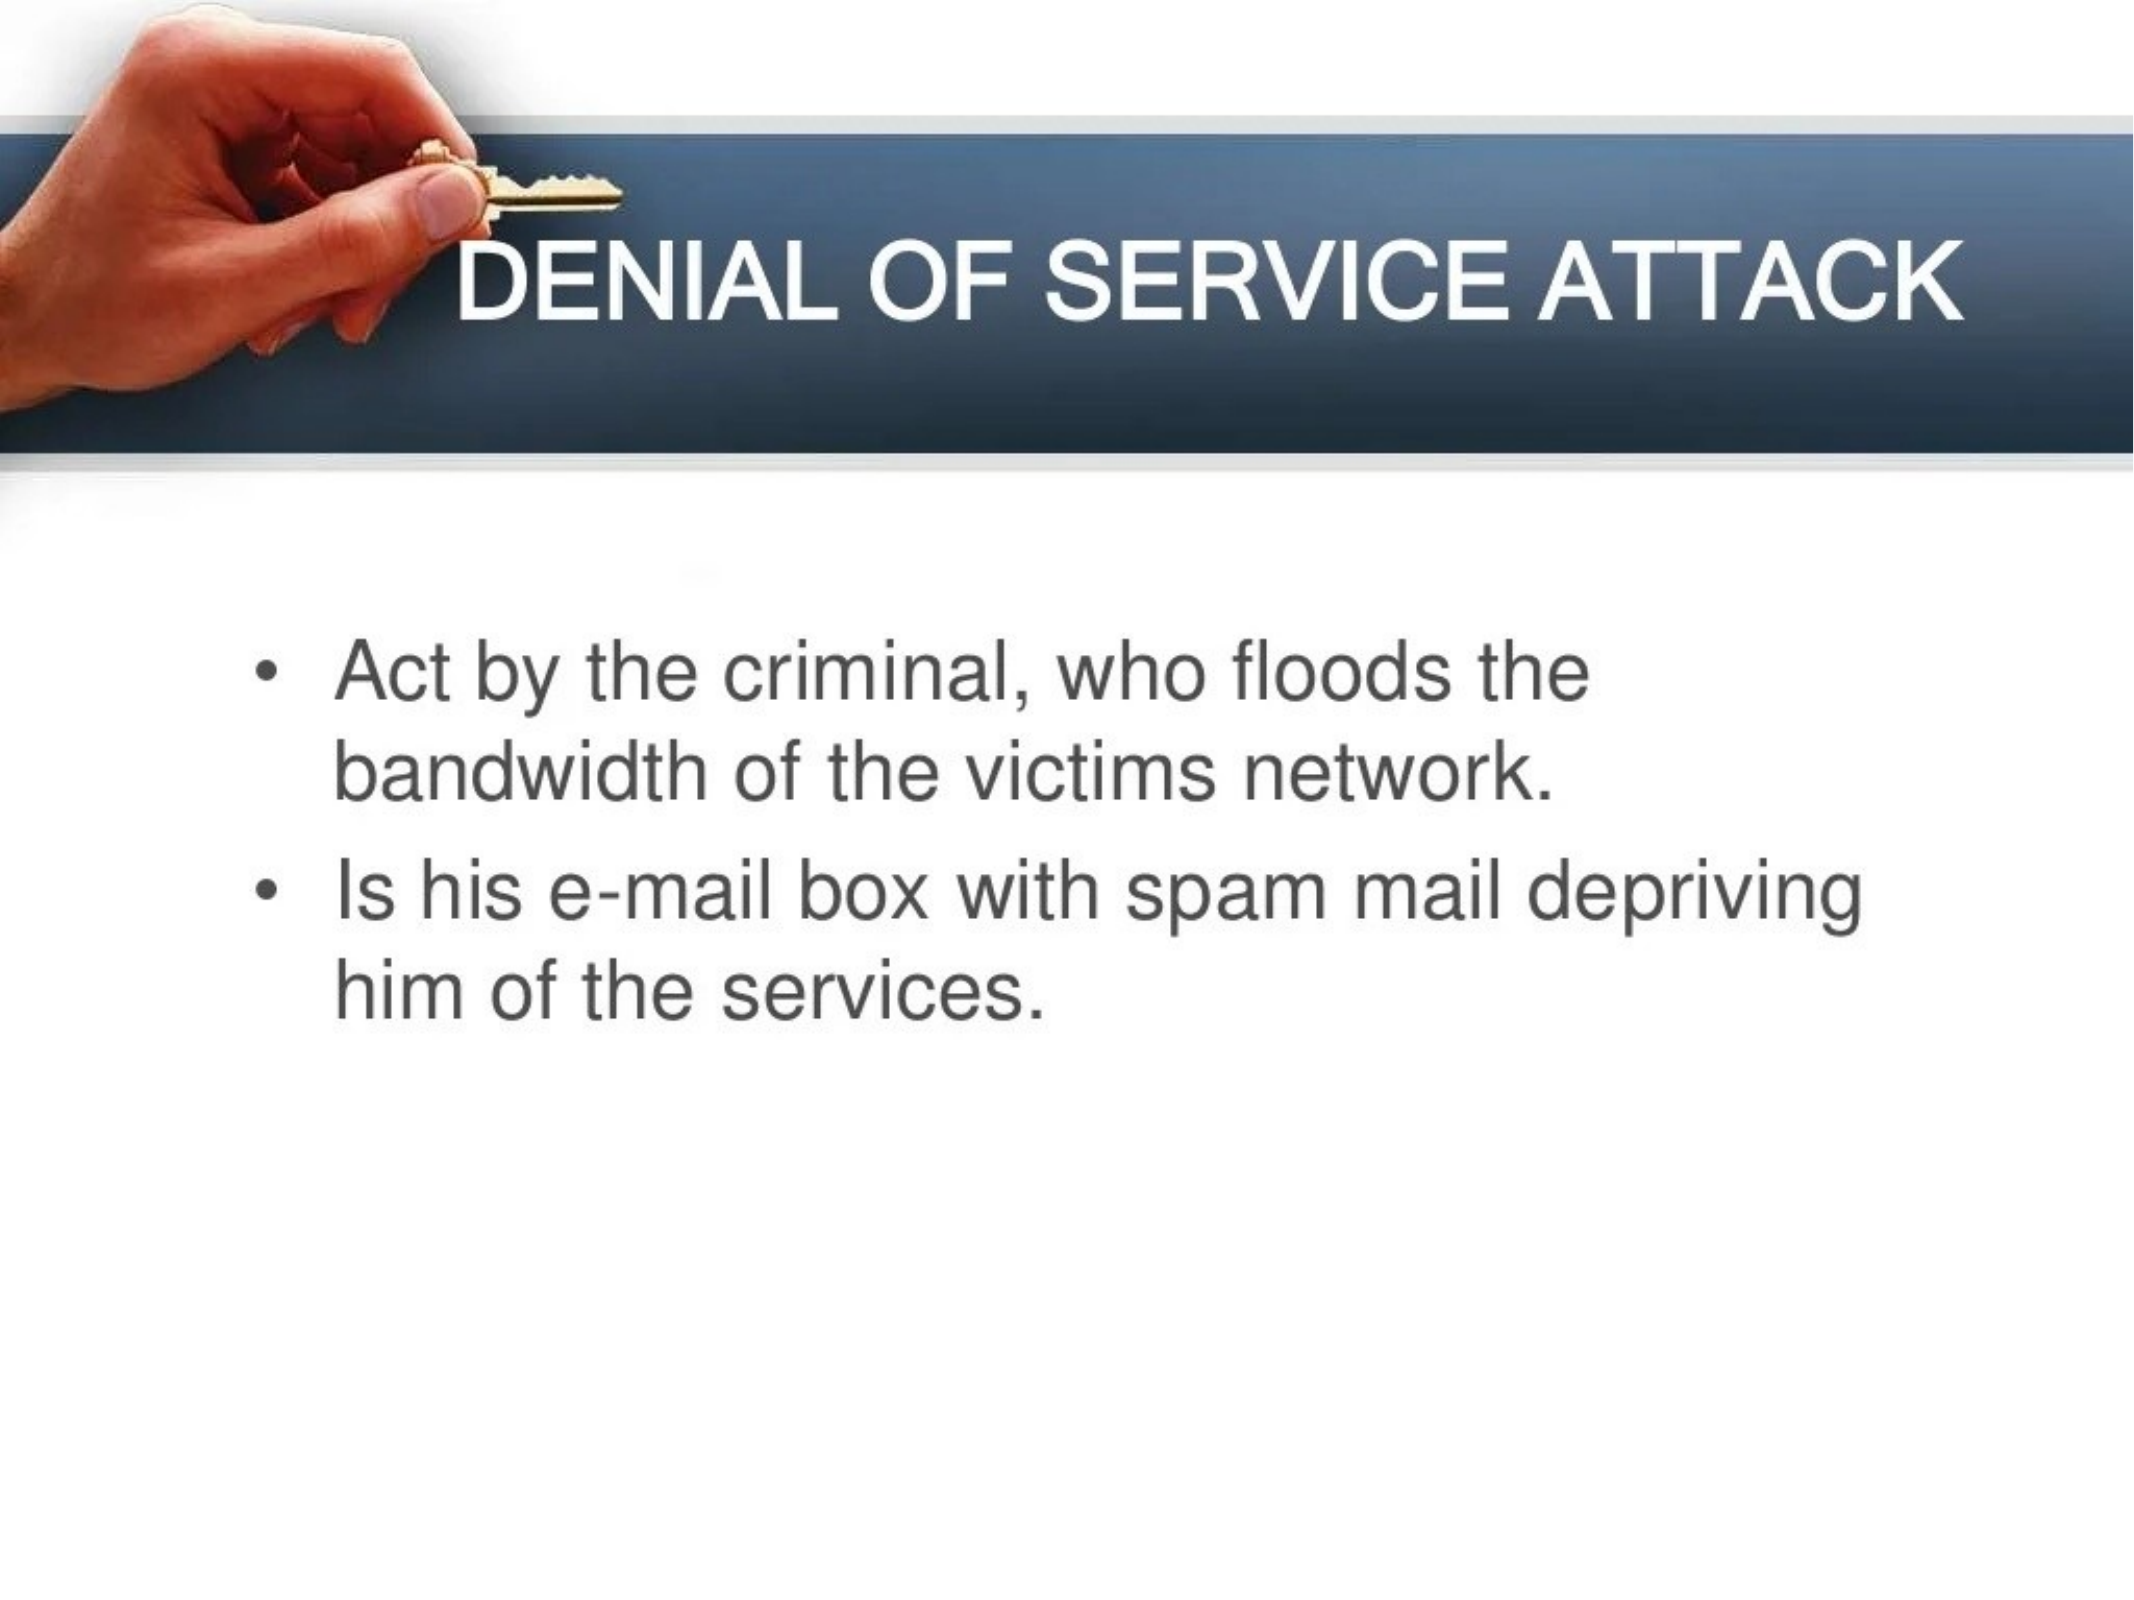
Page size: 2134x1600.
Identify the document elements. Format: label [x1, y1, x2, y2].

picture [0, 0, 2134, 1040]
